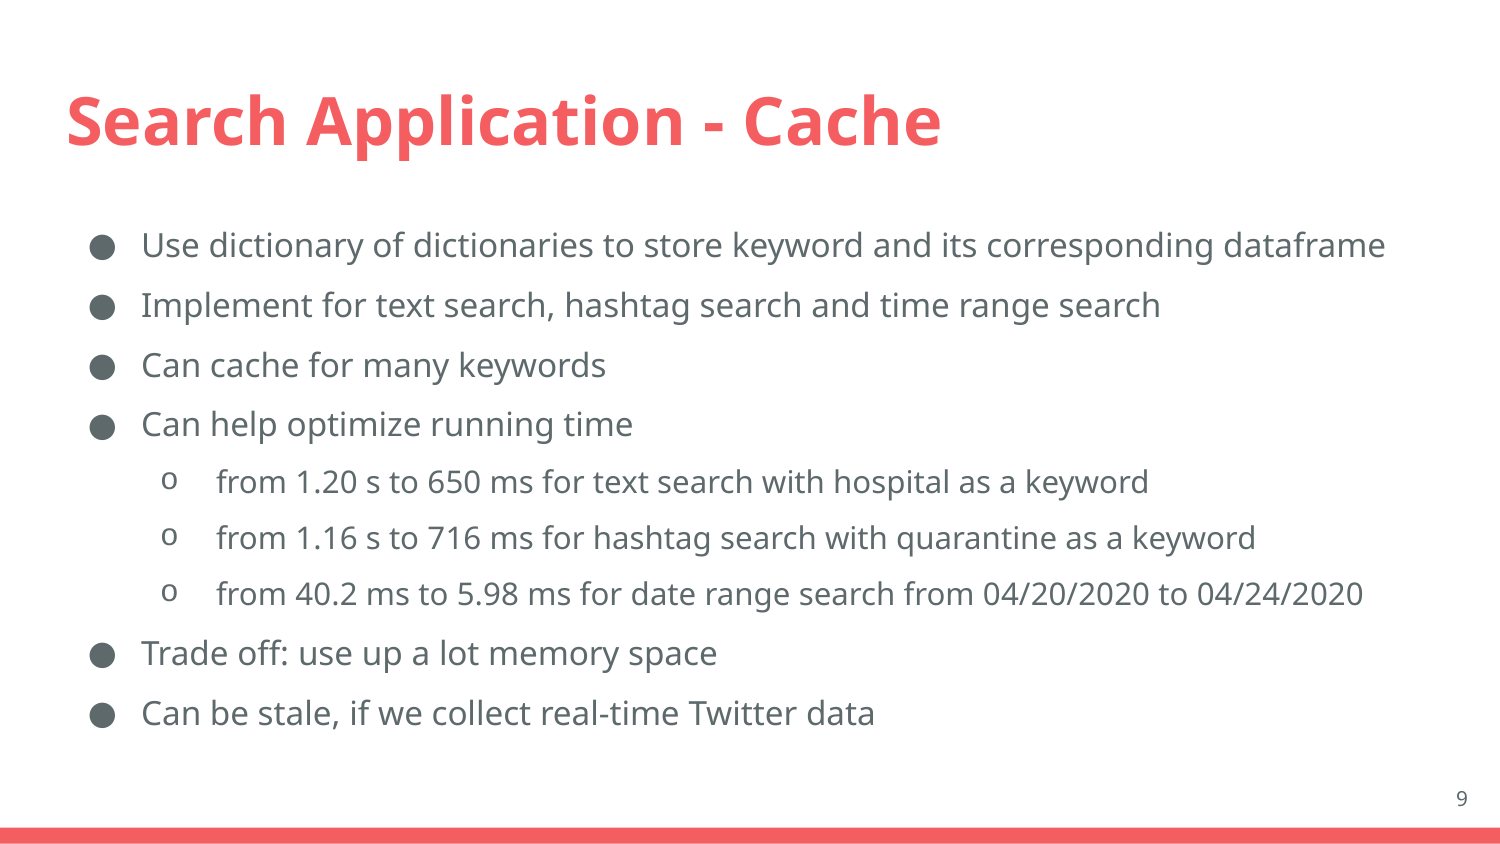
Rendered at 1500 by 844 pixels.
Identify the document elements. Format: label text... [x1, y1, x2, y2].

list Use dictionary of dictionaries to store keyword and its corresponding dataframe Implement for text search, hashtag search and time range search Can cache for many keywords Can help optimize running time from 1.20 s to 650 ms for text search with hospital as a keyword from 1.16 s to 716 ms for hashtag search with quarantine as a keyword from 40.2 ms to 5.98 ms for date range search from 04/20/2020 to 04/24/2020 Trade off: use up a lot memory space Can be stale, if we collect real-time Twitter data [51, 189, 1449, 750]
title Search Application - Cache [51, 64, 1449, 167]
slide_number 9 [1392, 767, 1483, 833]
